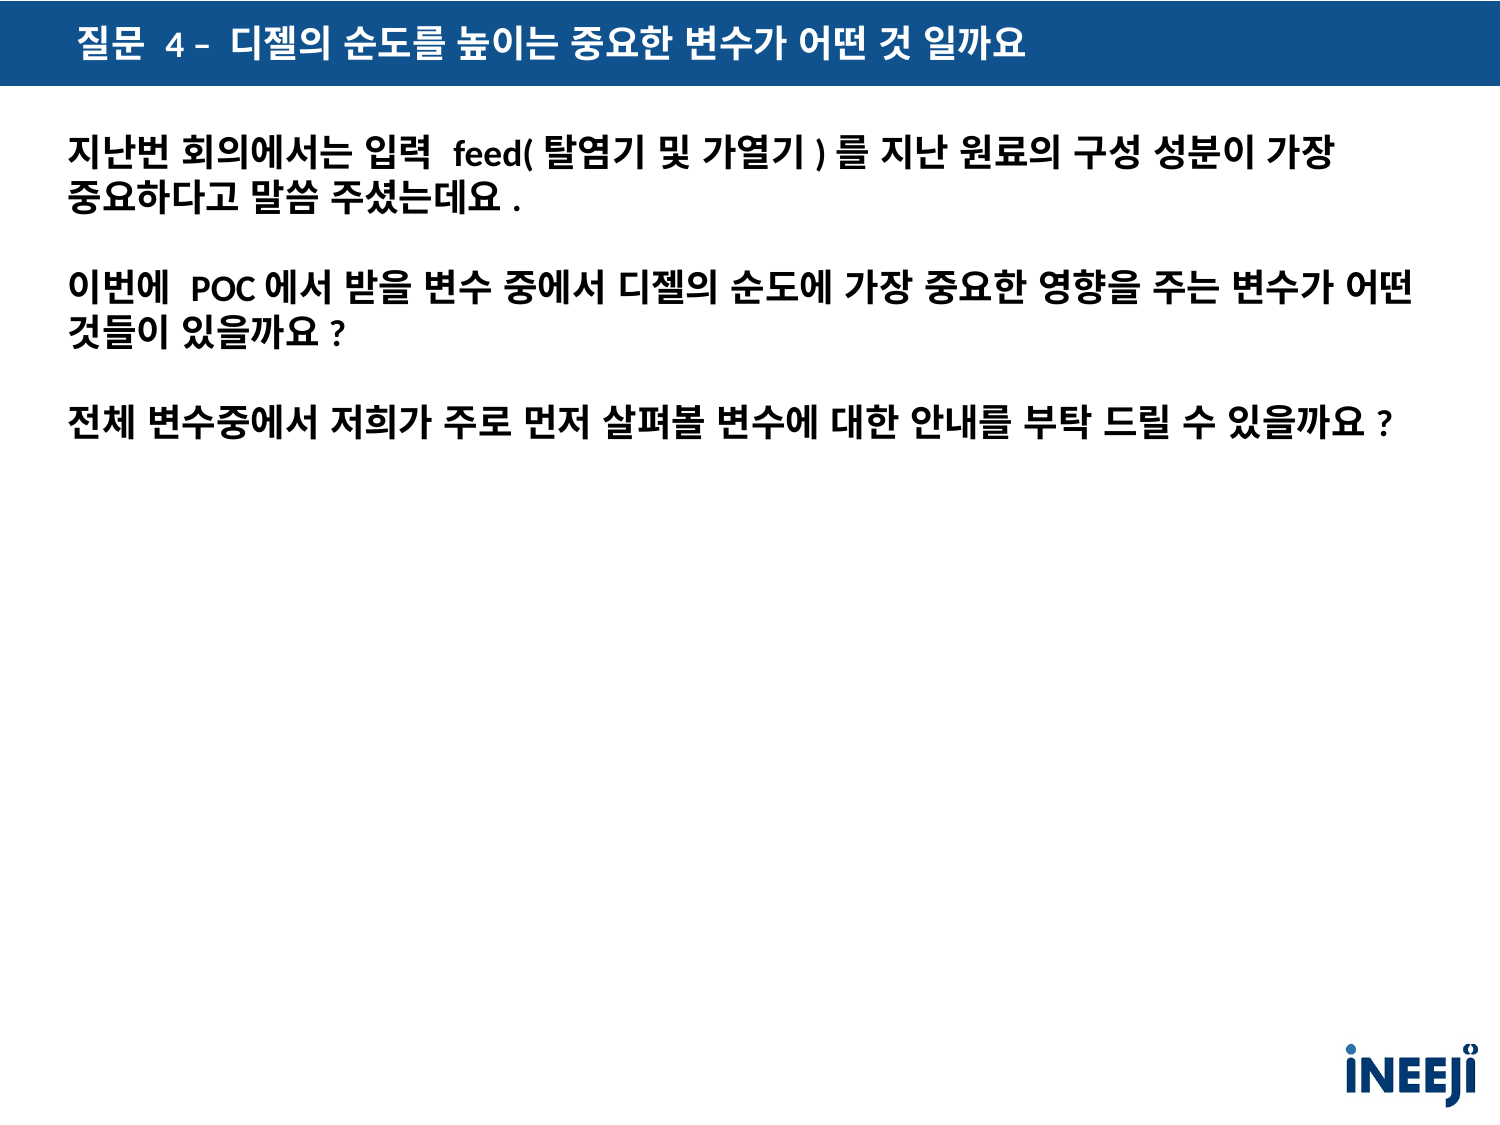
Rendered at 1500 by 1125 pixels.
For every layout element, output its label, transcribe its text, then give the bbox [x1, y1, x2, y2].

picture [1335, 1033, 1486, 1111]
text_box 질문 4 – 디젤의 순도를 높이는 중요한 변수가 어떤 것 일까요 [62, 13, 1043, 73]
text_box [0, 1, 1500, 86]
text_box 지난번 회의에서는 입력 feed(탈염기 및 가열기)를 지난 원료의 구성 성분이 가장 중요하다고 말씀 주셨는데요. 이번에 POC에서 받을 변수 중에서 디젤의 순도에 가장 중요한 영향을 주는 변수가 어떤 것들이 있을까요? 전체 변수중에서 저희가 주로 먼저 살펴볼 변수에 대한 안내를 부탁 드릴 수 있을까요? [53, 121, 1435, 452]
